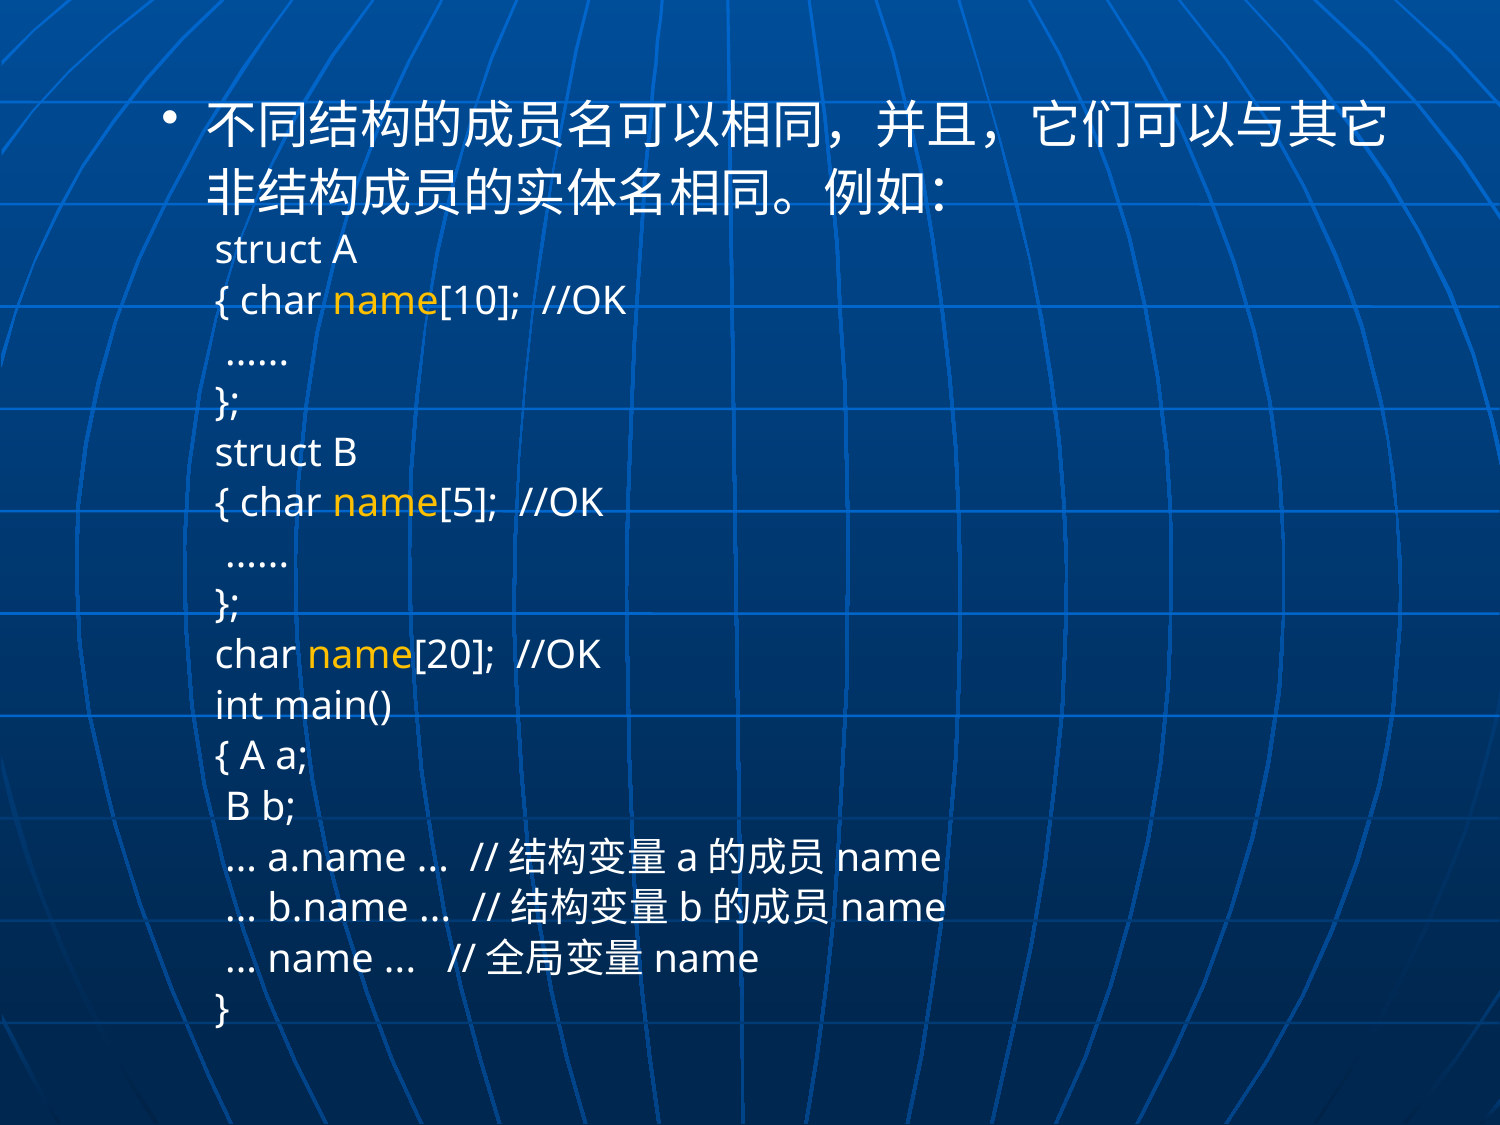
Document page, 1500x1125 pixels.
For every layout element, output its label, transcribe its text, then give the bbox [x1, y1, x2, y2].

list 不同结构的成员名可以相同，并且，它们可以与其它非结构成员的实体名相同。例如： struct A { char name[10]; //OK ...... }; struct B { char name[5]; //OK ...... }; char name[20]; //OK int main() { A a; B b; ... a.name ... //结构变量a的成员name ... b.name ... //结构变量b的成员name ... name ... //全局变量name } [75, 78, 1425, 1047]
